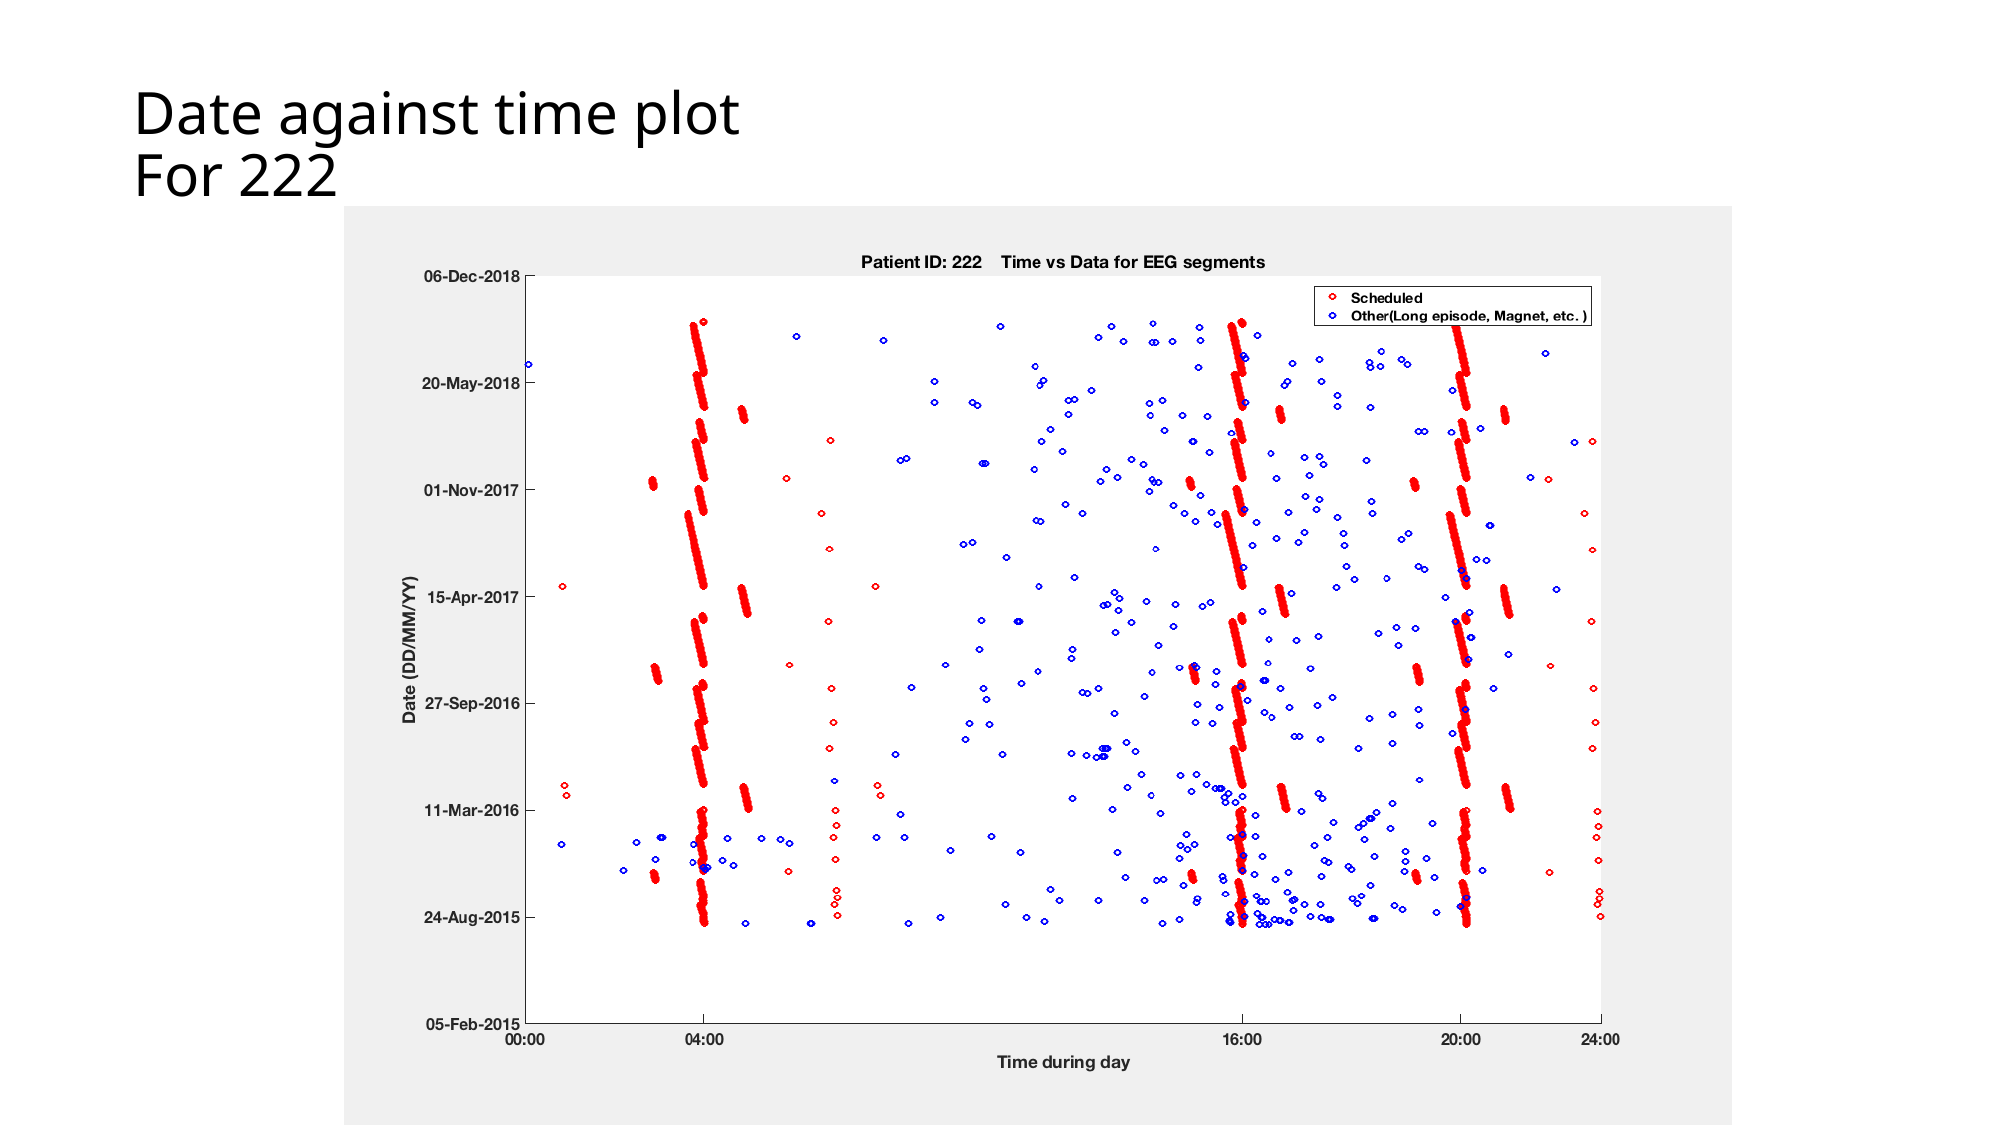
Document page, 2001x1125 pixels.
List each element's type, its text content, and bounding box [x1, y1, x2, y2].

title Date against time plot For 222 [118, 37, 1844, 256]
picture [344, 206, 1732, 1125]
